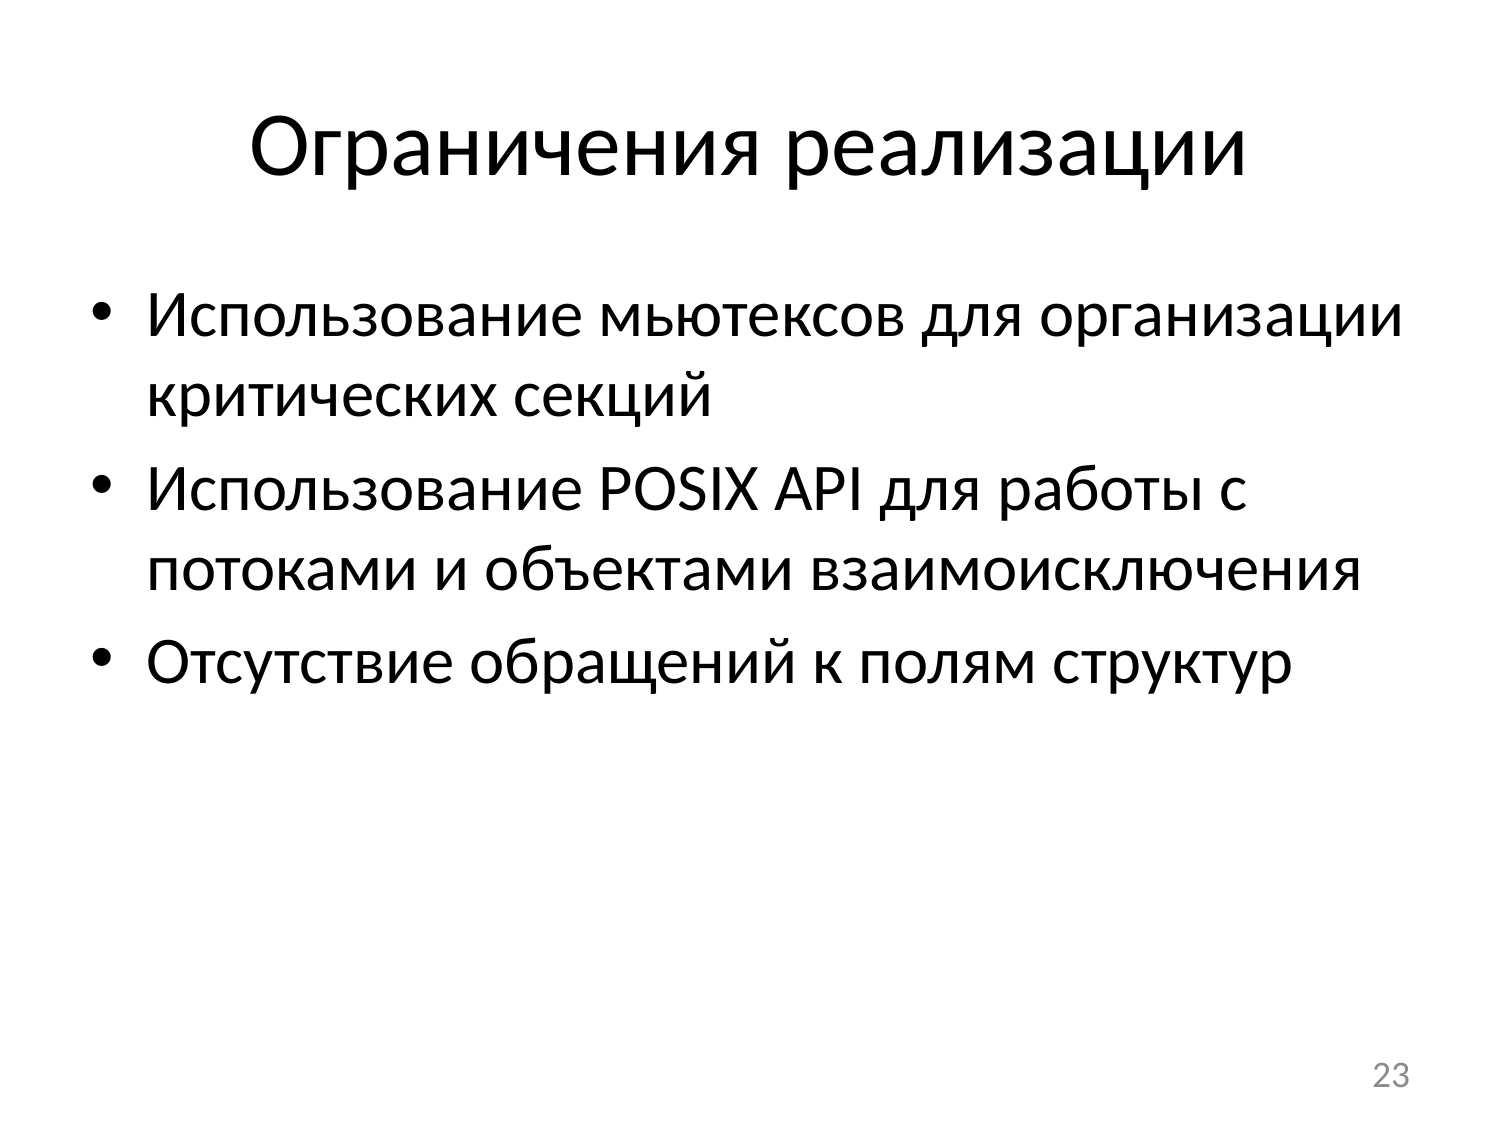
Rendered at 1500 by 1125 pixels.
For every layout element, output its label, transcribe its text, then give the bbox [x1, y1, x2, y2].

list Использование мьютексов для организации критических секций Использование POSIX API для работы с потоками и объектами взаимоисключения Отсутствие обращений к полям структур [75, 262, 1425, 1005]
slide_number 23 [1074, 1042, 1425, 1103]
title Ограничения реализации [75, 45, 1425, 233]
